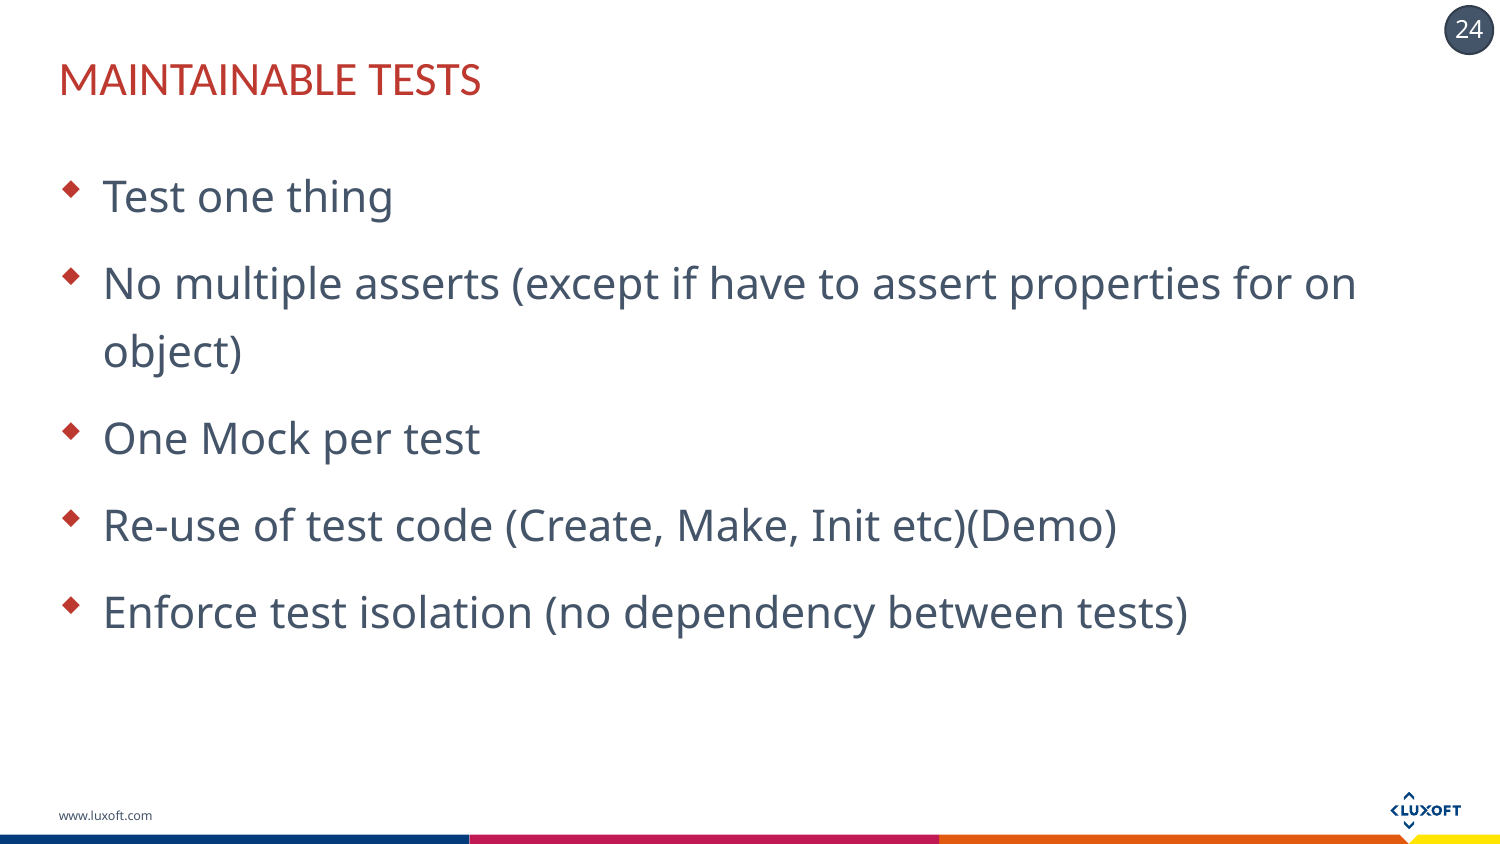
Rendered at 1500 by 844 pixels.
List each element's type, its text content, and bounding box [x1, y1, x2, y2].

title Maintainable tests [47, 44, 1457, 107]
list Test one thing No multiple asserts (except if have to assert properties for on object) One Mock per test Re-use of test code (Create, Make, Init etc)(Demo) Enforce test isolation (no dependency between tests) [47, 147, 1457, 764]
